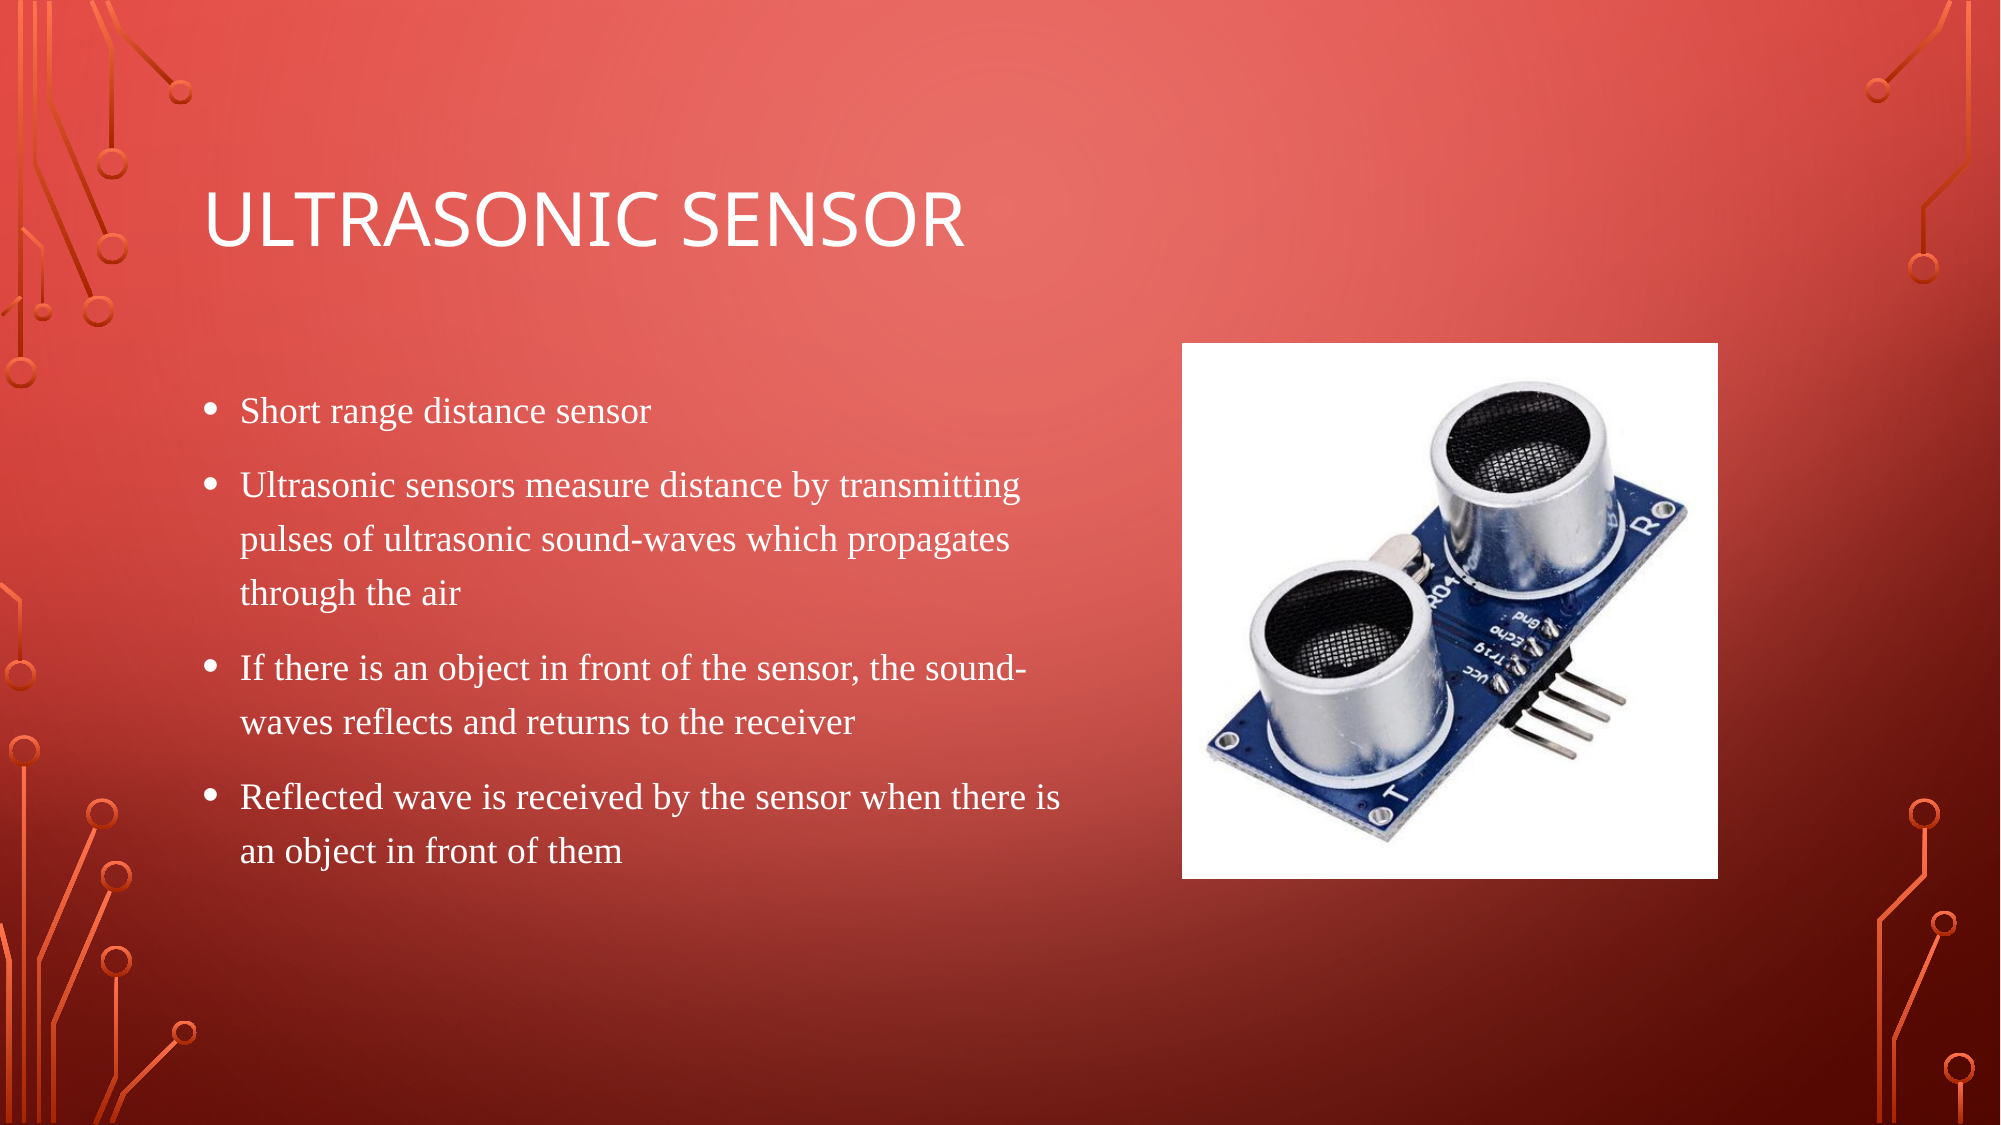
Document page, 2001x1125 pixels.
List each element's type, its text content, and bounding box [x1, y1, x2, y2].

picture [1182, 343, 1718, 879]
title Ultrasonic sensor [187, 101, 1813, 344]
list Short range distance sensor Ultrasonic sensors measure distance by transmitting pulses of ultrasonic sound-waves which propagates through the air If there is an object in front of the sensor, the sound-waves reflects and returns to the receiver Reflected wave is received by the sensor when there is an object in front of them [187, 369, 1088, 1024]
